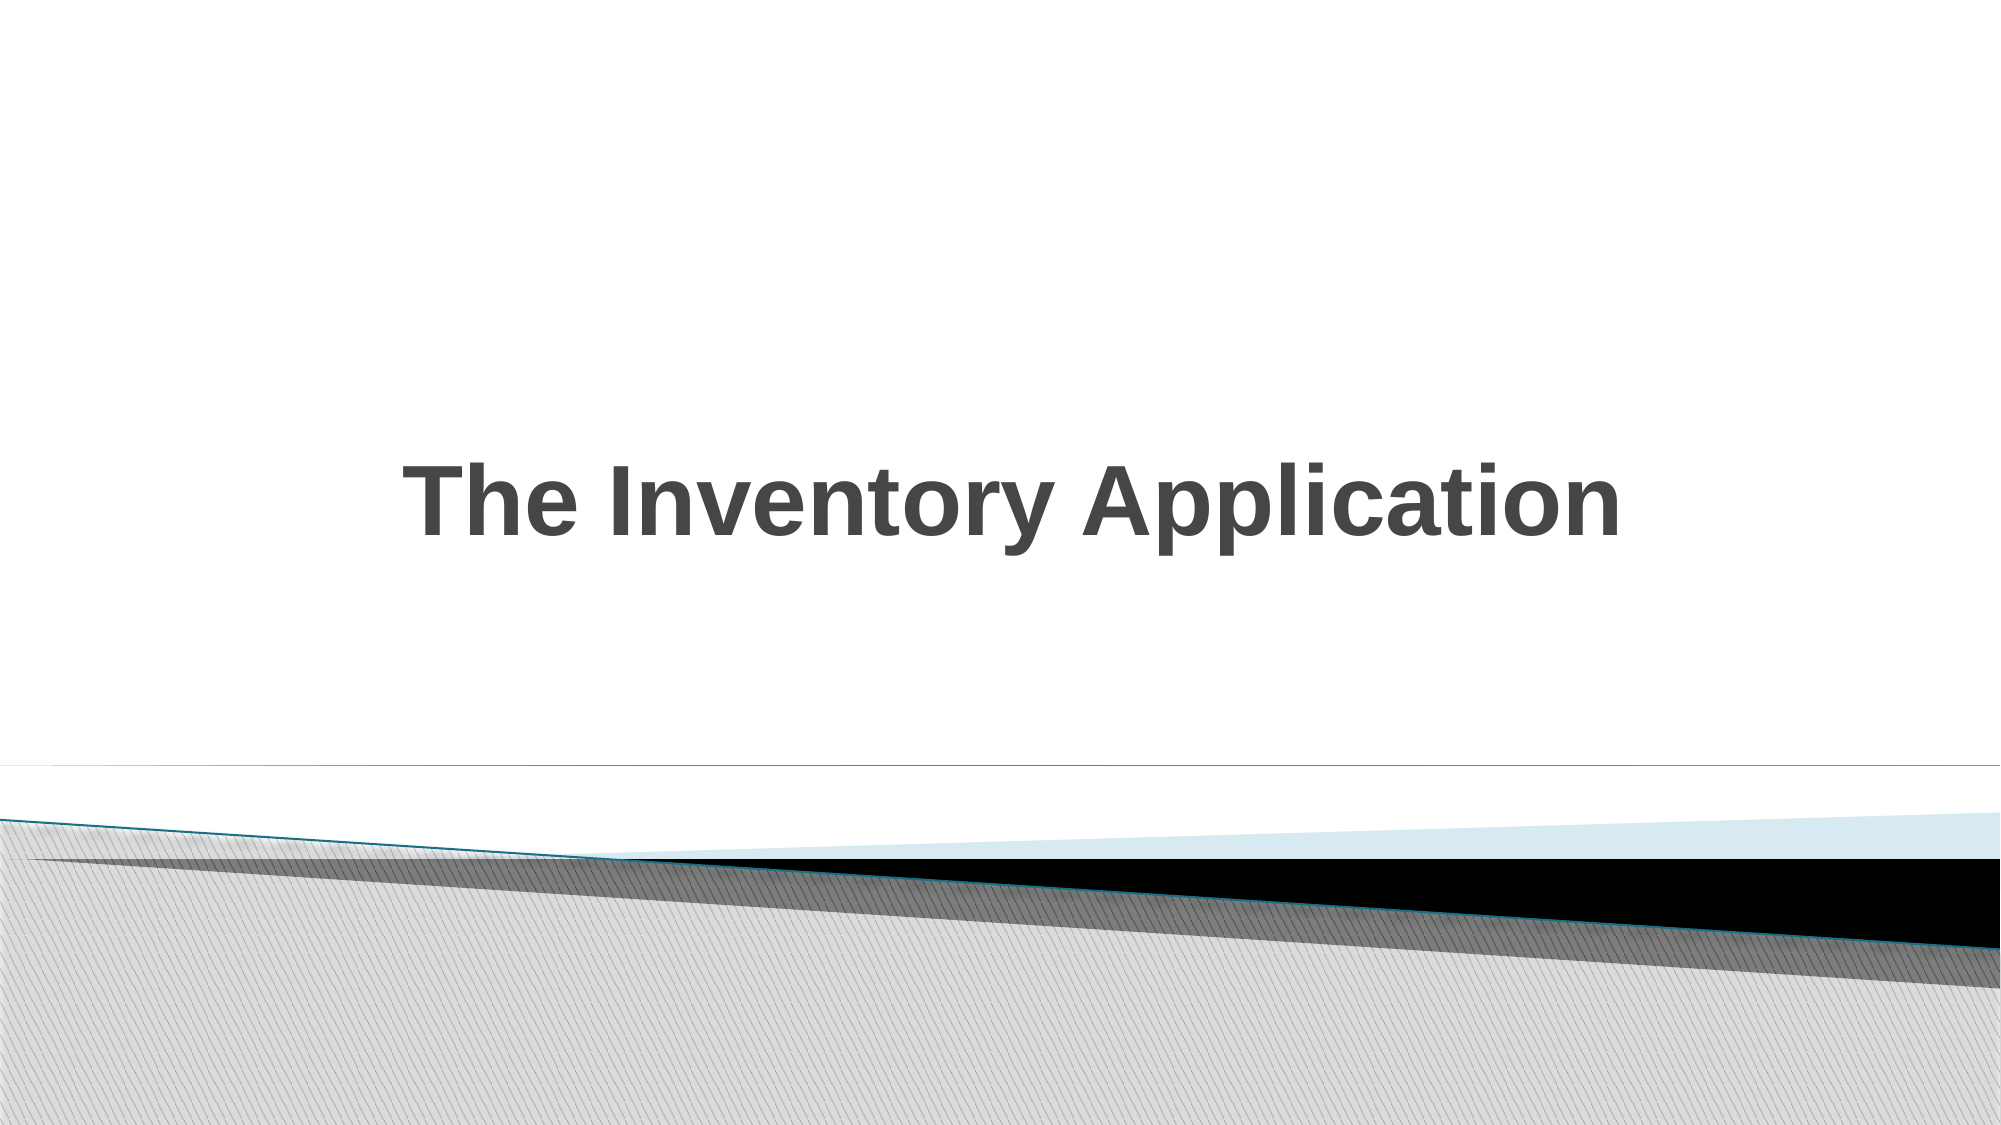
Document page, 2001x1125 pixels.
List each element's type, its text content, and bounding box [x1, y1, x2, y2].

picture [7, 859, 2000, 989]
title The Inventory Application [387, 262, 1663, 563]
